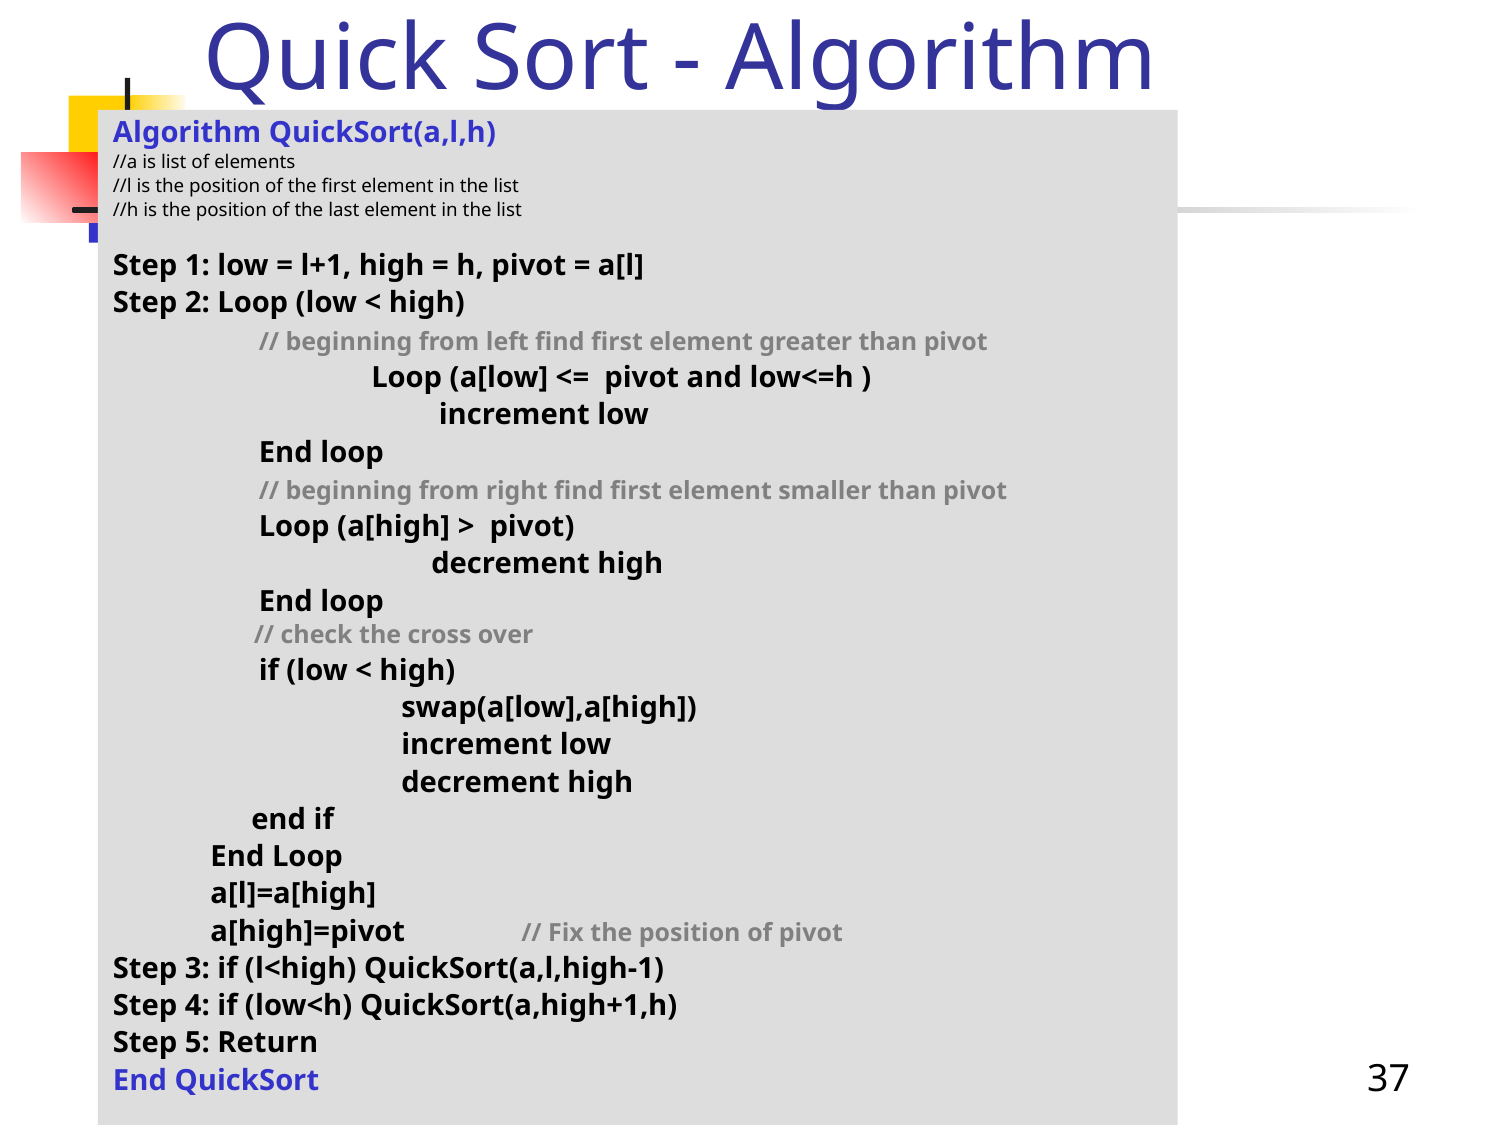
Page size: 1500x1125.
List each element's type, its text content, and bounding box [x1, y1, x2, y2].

list Algorithm QuickSort(a,l,h) //a is list of elements //l is the position of the first element in the list //h is the position of the last element in the list Step 1: low = l+1, high = h, pivot = a[l] Step 2: Loop (low < high) // beginning from left find first element greater than pivot Loop (a[low] <= pivot and low<=h ) increment low End loop // beginning from right find first element smaller than pivot Loop (a[high] > pivot) decrement high End loop // check the cross over if (low < high) swap(a[low],a[high]) increment low decrement high end if End Loop a[l]=a[high] a[high]=pivot // Fix the position of pivot Step 3: if (l<high) QuickSort(a,l,high-1) Step 4: if (low<h) QuickSort(a,high+1,h) Step 5: Return End QuickSort [97, 109, 1178, 1125]
title Quick Sort - Algorithm [188, 16, 1468, 116]
text_box 37 [1112, 1037, 1425, 1113]
